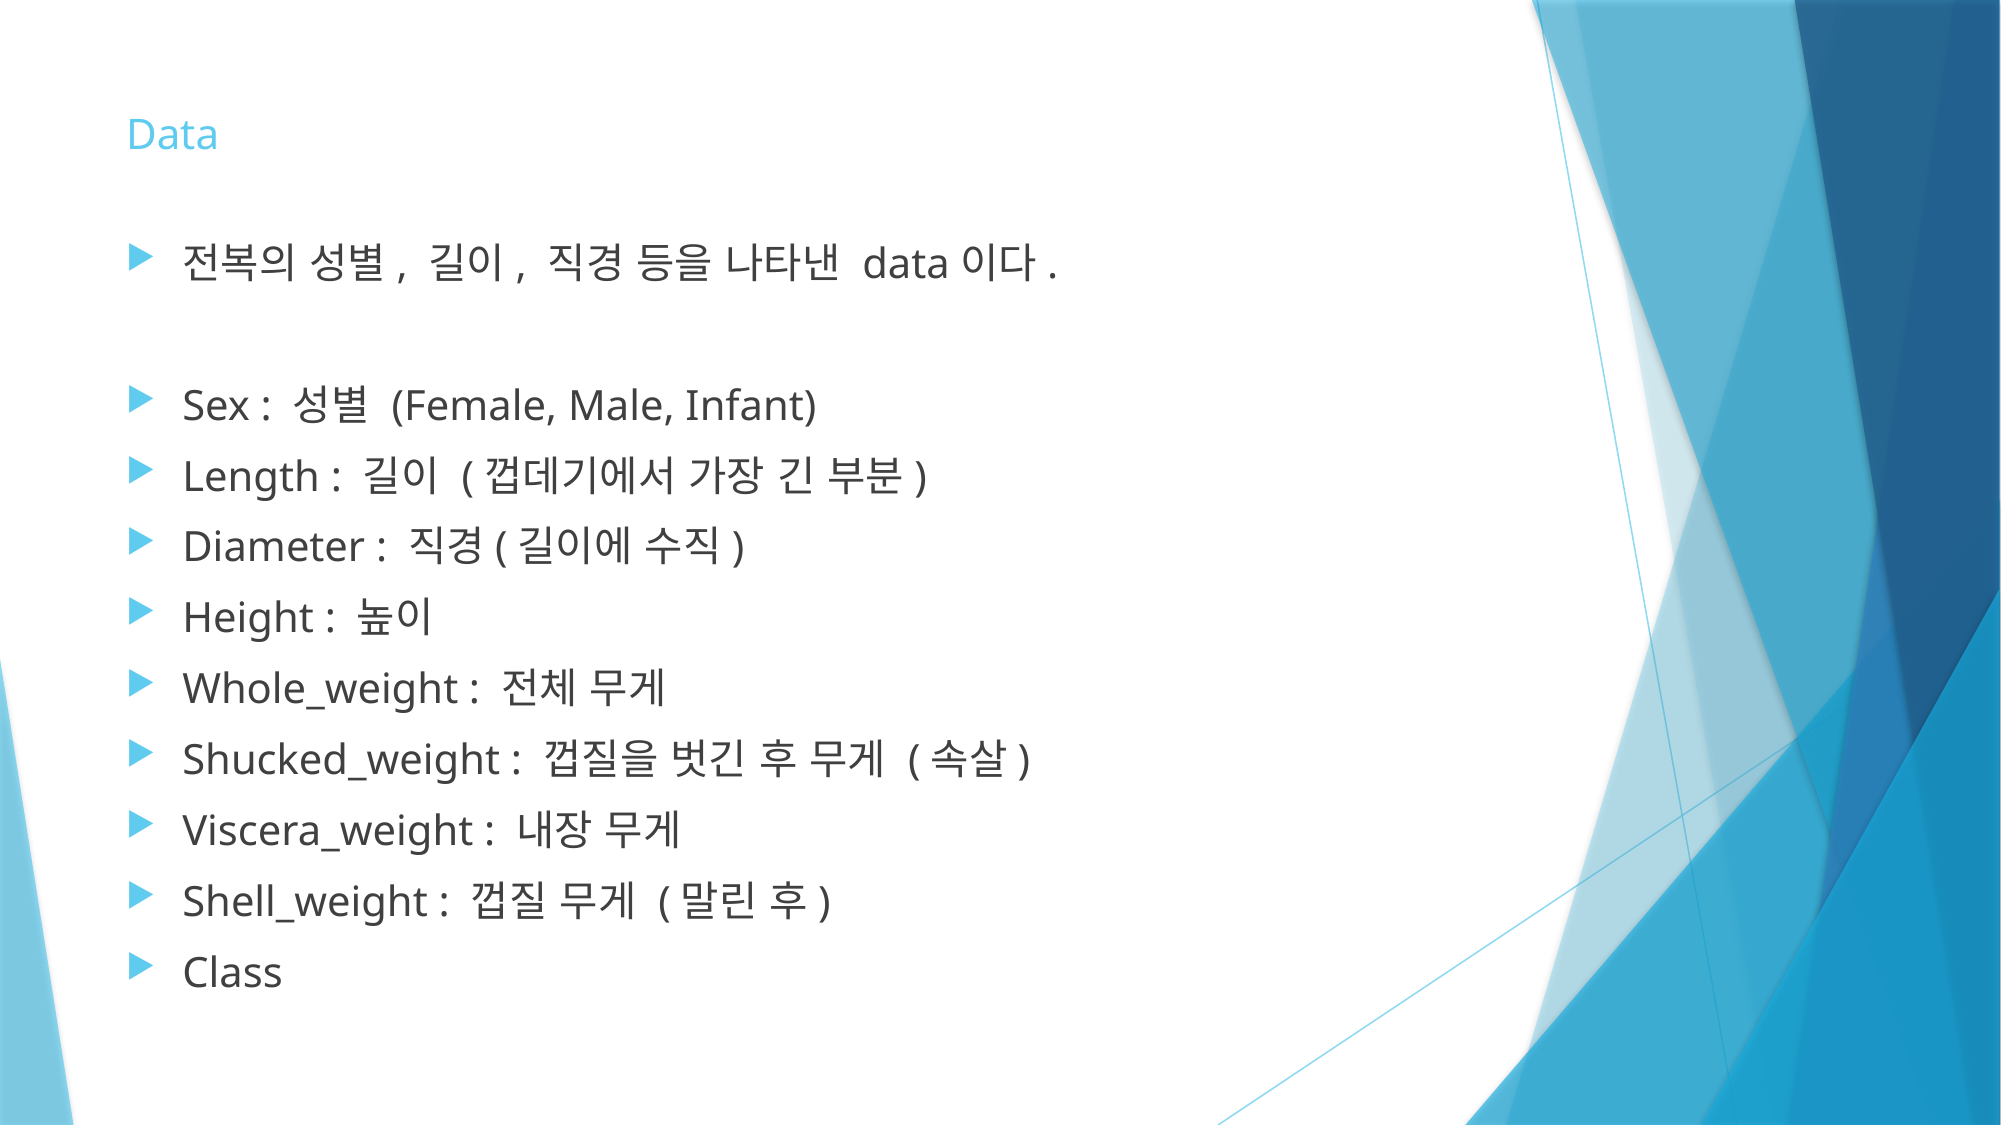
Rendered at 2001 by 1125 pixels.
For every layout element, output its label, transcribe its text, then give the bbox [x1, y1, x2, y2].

list 전복의 성별, 길이, 직경 등을 나타낸 data이다. Sex : 성별 (Female, Male, Infant) Length : 길이 (껍데기에서 가장 긴 부분) Diameter : 직경(길이에 수직) Height : 높이 Whole_weight : 전체 무게 Shucked_weight : 껍질을 벗긴 후 무게 (속살) Viscera_weight : 내장 무게 Shell_weight : 껍질 무게 (말린 후) Class [111, 228, 1522, 1074]
title Data [111, 99, 1522, 217]
